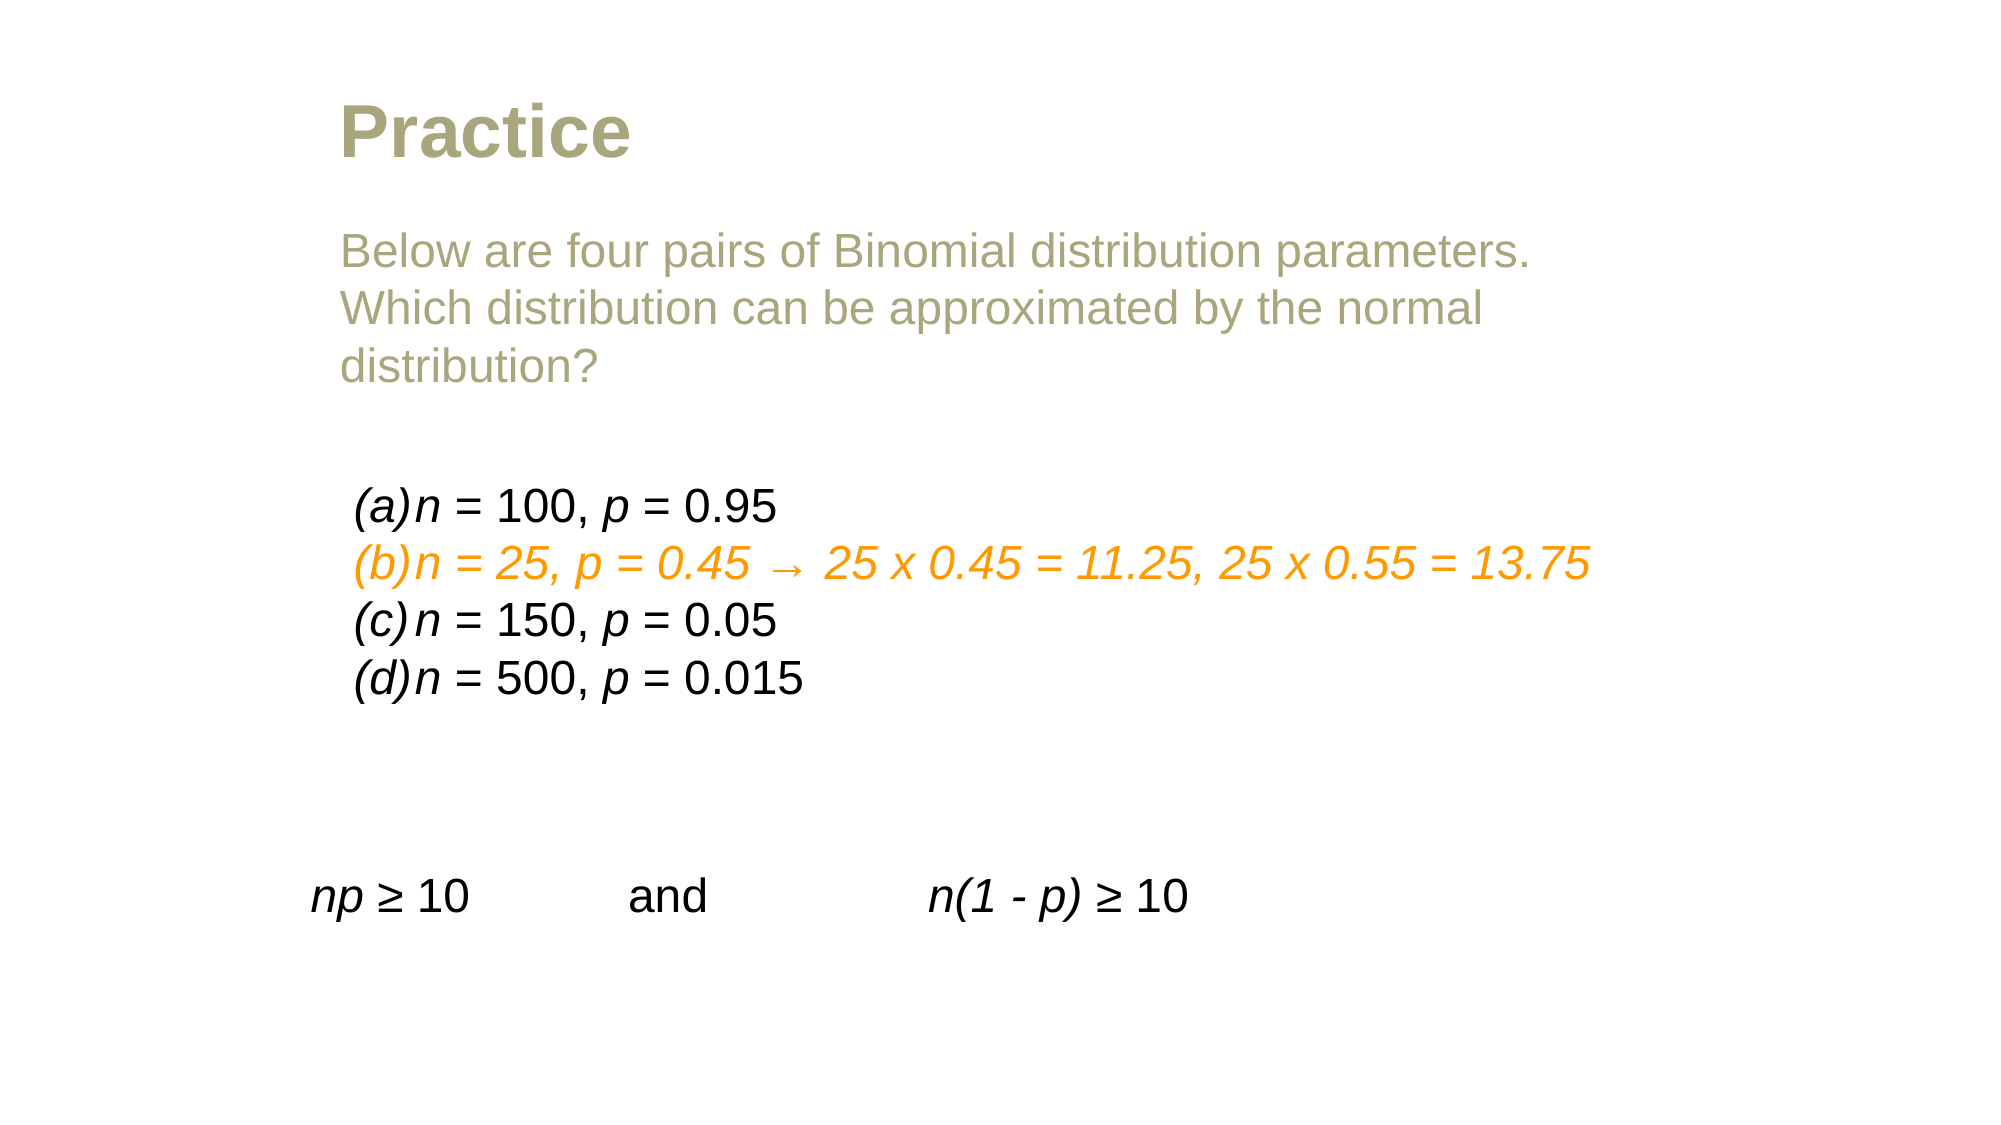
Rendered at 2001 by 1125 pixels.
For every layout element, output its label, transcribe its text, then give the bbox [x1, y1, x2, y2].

list Below are four pairs of Binomial distribution parameters. Which distribution can be approximated by the normal distribution? n = 100, p = 0.95 n = 25, p = 0.45 → 25 x 0.45 = 11.25, 25 x 0.55 = 13.75 n = 150, p = 0.05 n = 500, p = 0.015 [325, 204, 1675, 902]
title Practice [324, 0, 1675, 188]
text_box np ≥ 10 and n(1 - p) ≥ 10 [0, 841, 1213, 1125]
